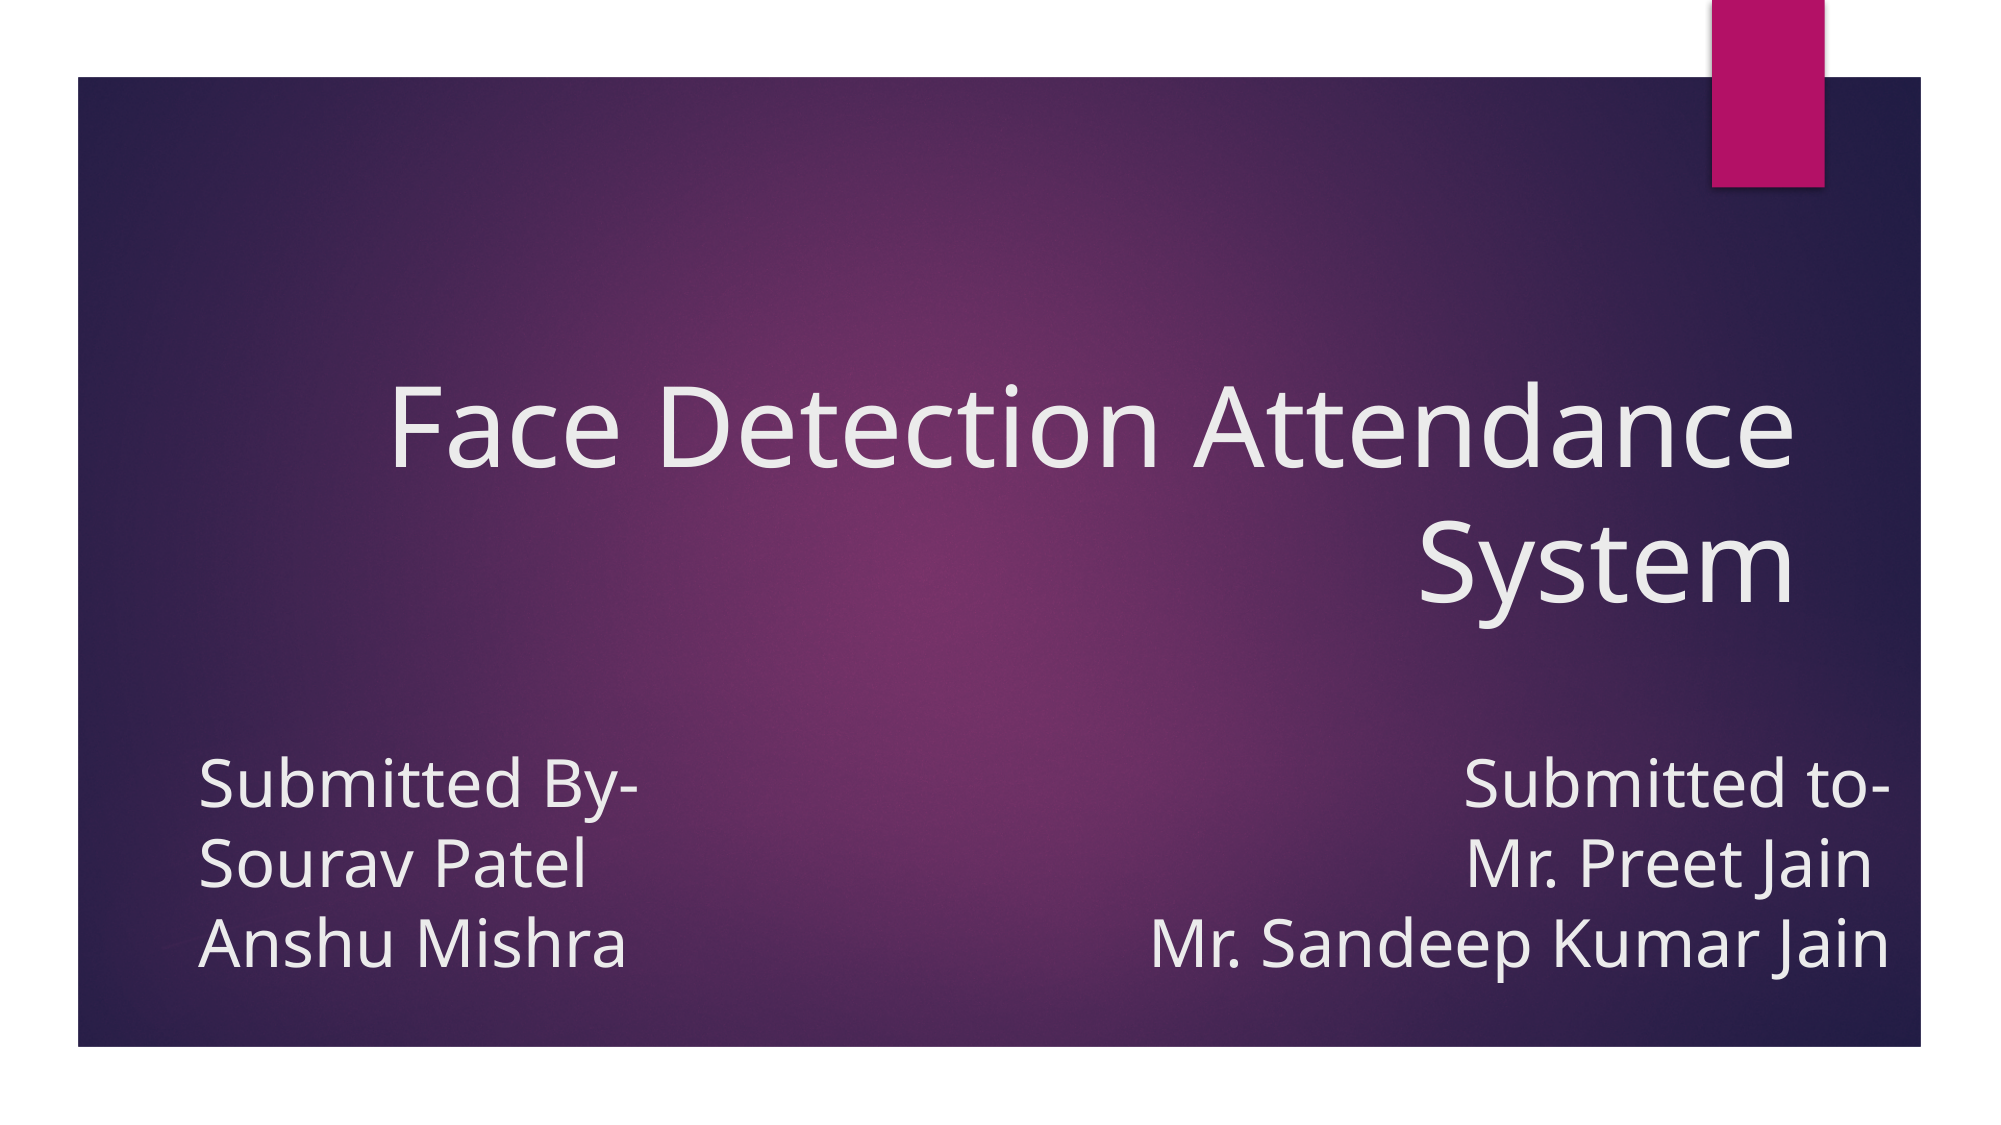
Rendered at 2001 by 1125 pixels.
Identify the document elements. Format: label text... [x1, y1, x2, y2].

text_box Submitted to- Mr. Preet Jain Mr. Sandeep Kumar Jain [1021, 746, 1908, 988]
text_box Submitted By- Sourav Patel Anshu Mishra [183, 746, 1021, 988]
title Face Detection Attendance System [184, 193, 1815, 633]
